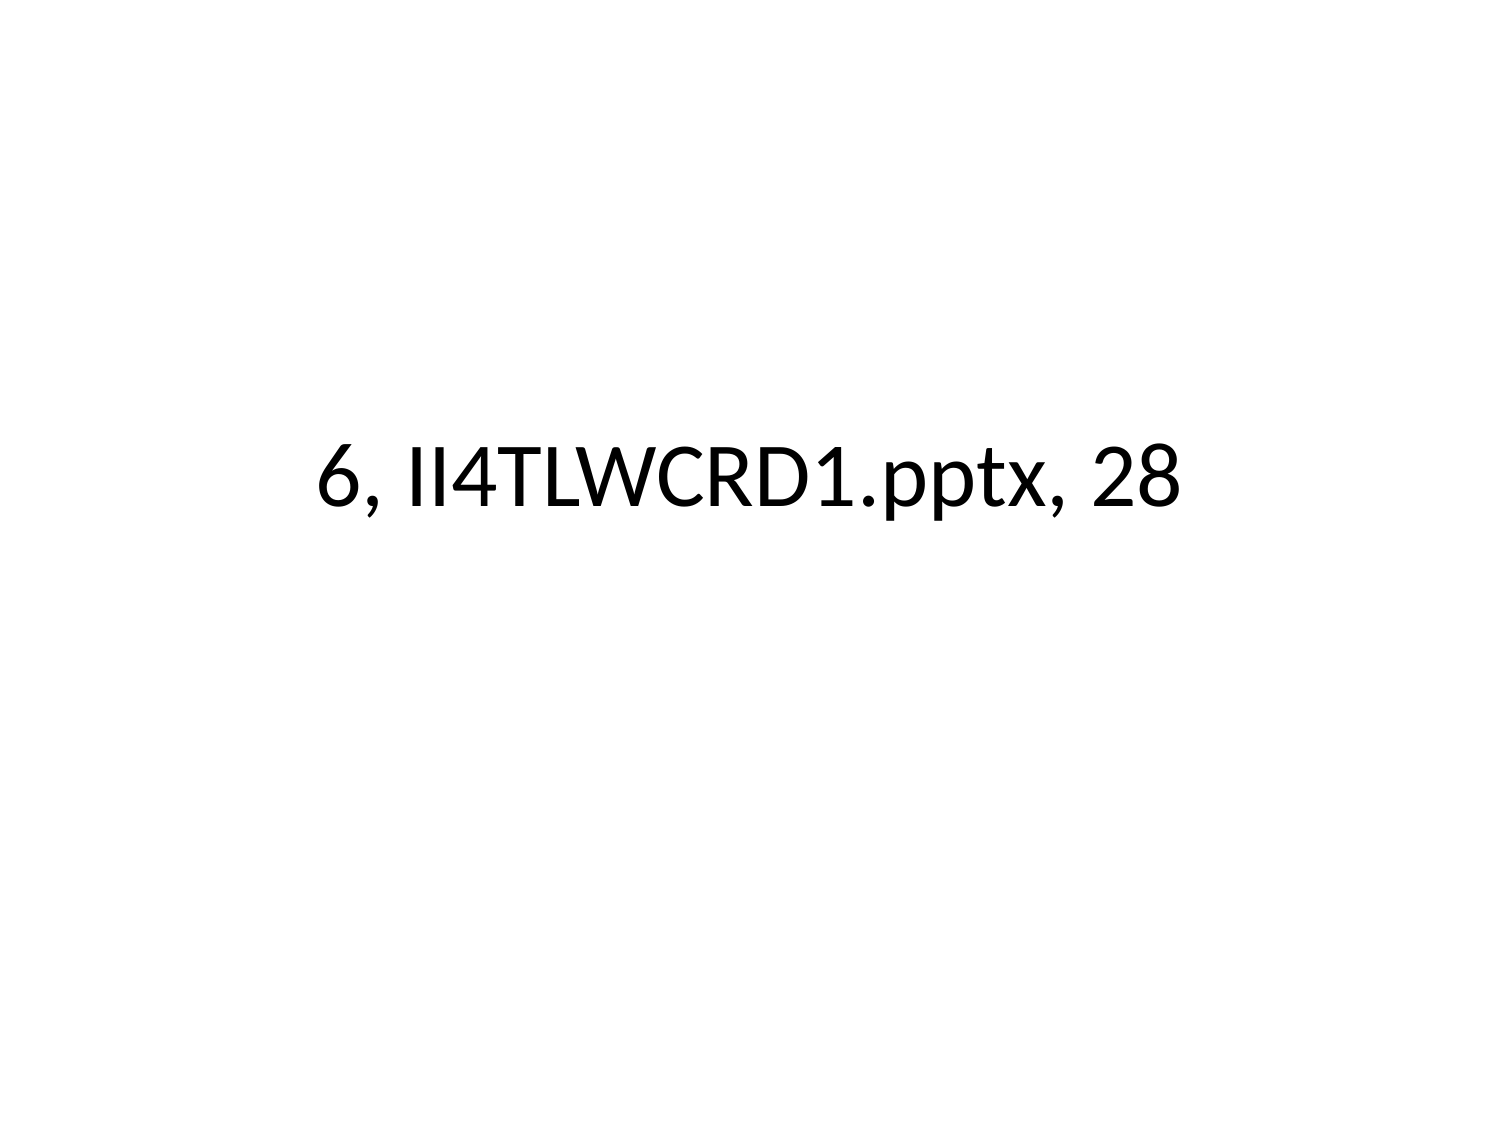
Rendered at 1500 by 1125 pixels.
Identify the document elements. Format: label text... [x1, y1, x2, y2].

title 6, II4TLWCRD1.pptx, 28 [112, 349, 1388, 591]
